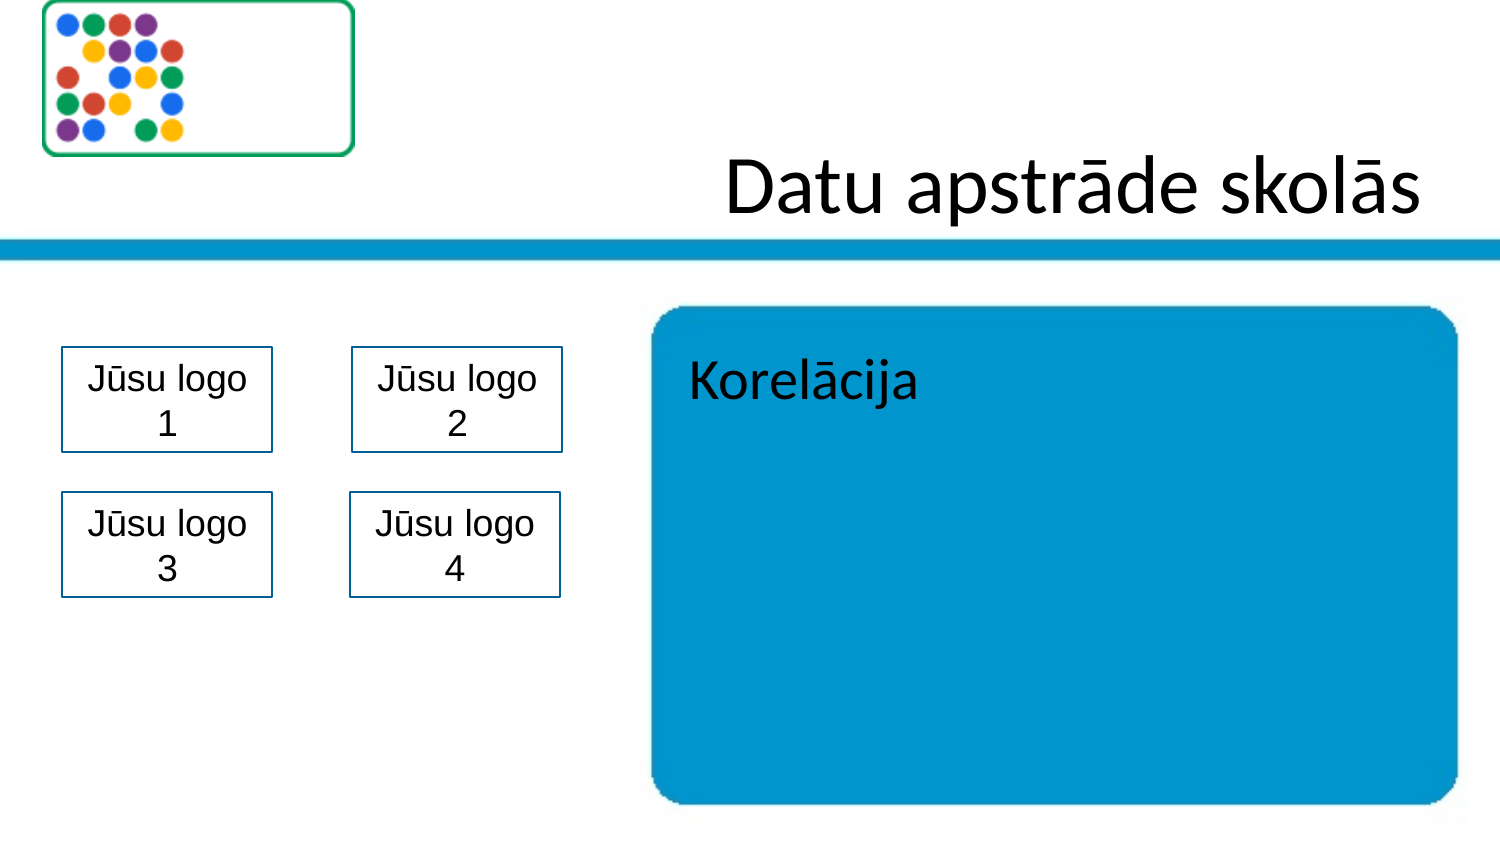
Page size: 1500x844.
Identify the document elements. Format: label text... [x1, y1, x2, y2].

text_box Datu apstrāde skolās [37, 121, 1438, 238]
picture [0, 258, 1500, 844]
picture [0, 0, 1500, 242]
text_box Korelācija [674, 334, 1438, 510]
